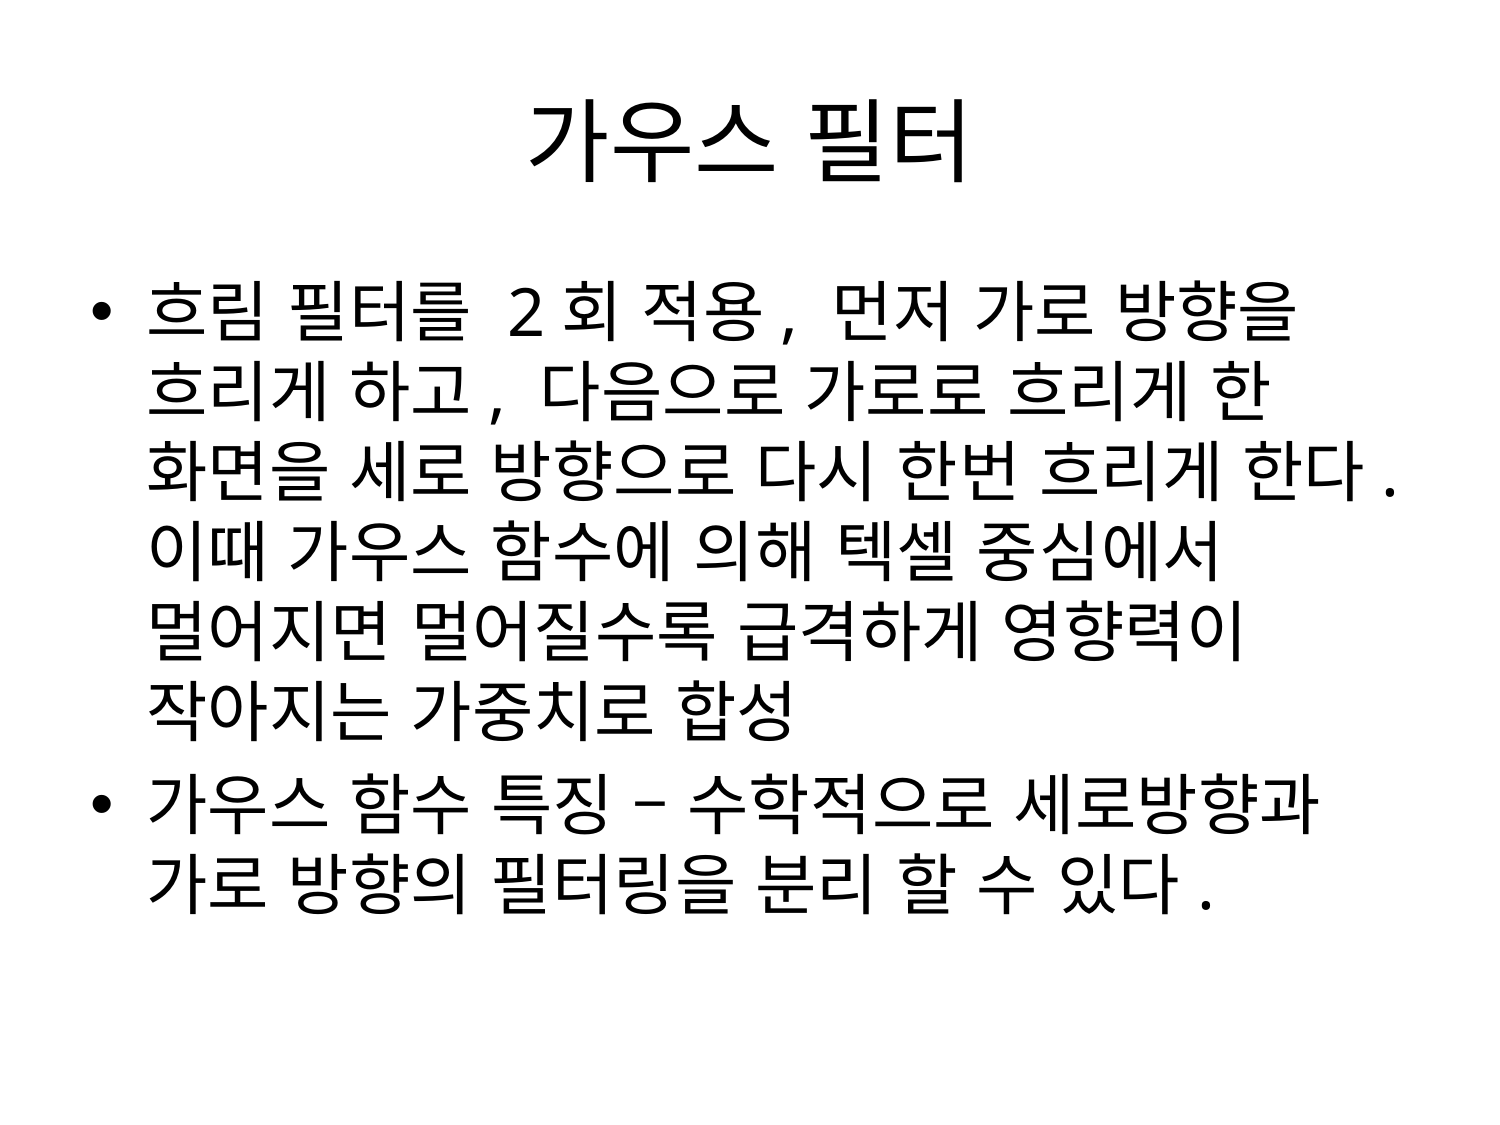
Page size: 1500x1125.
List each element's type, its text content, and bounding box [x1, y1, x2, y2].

list 흐림 필터를 2회 적용, 먼저 가로 방향을 흐리게 하고, 다음으로 가로로 흐리게 한 화면을 세로 방향으로 다시 한번 흐리게 한다. 이때 가우스 함수에 의해 텍셀 중심에서 멀어지면 멀어질수록 급격하게 영향력이 작아지는 가중치로 합성 가우스 함수 특징 – 수학적으로 세로방향과 가로 방향의 필터링을 분리 할 수 있다. [75, 262, 1425, 1005]
title 가우스 필터 [75, 45, 1425, 233]
